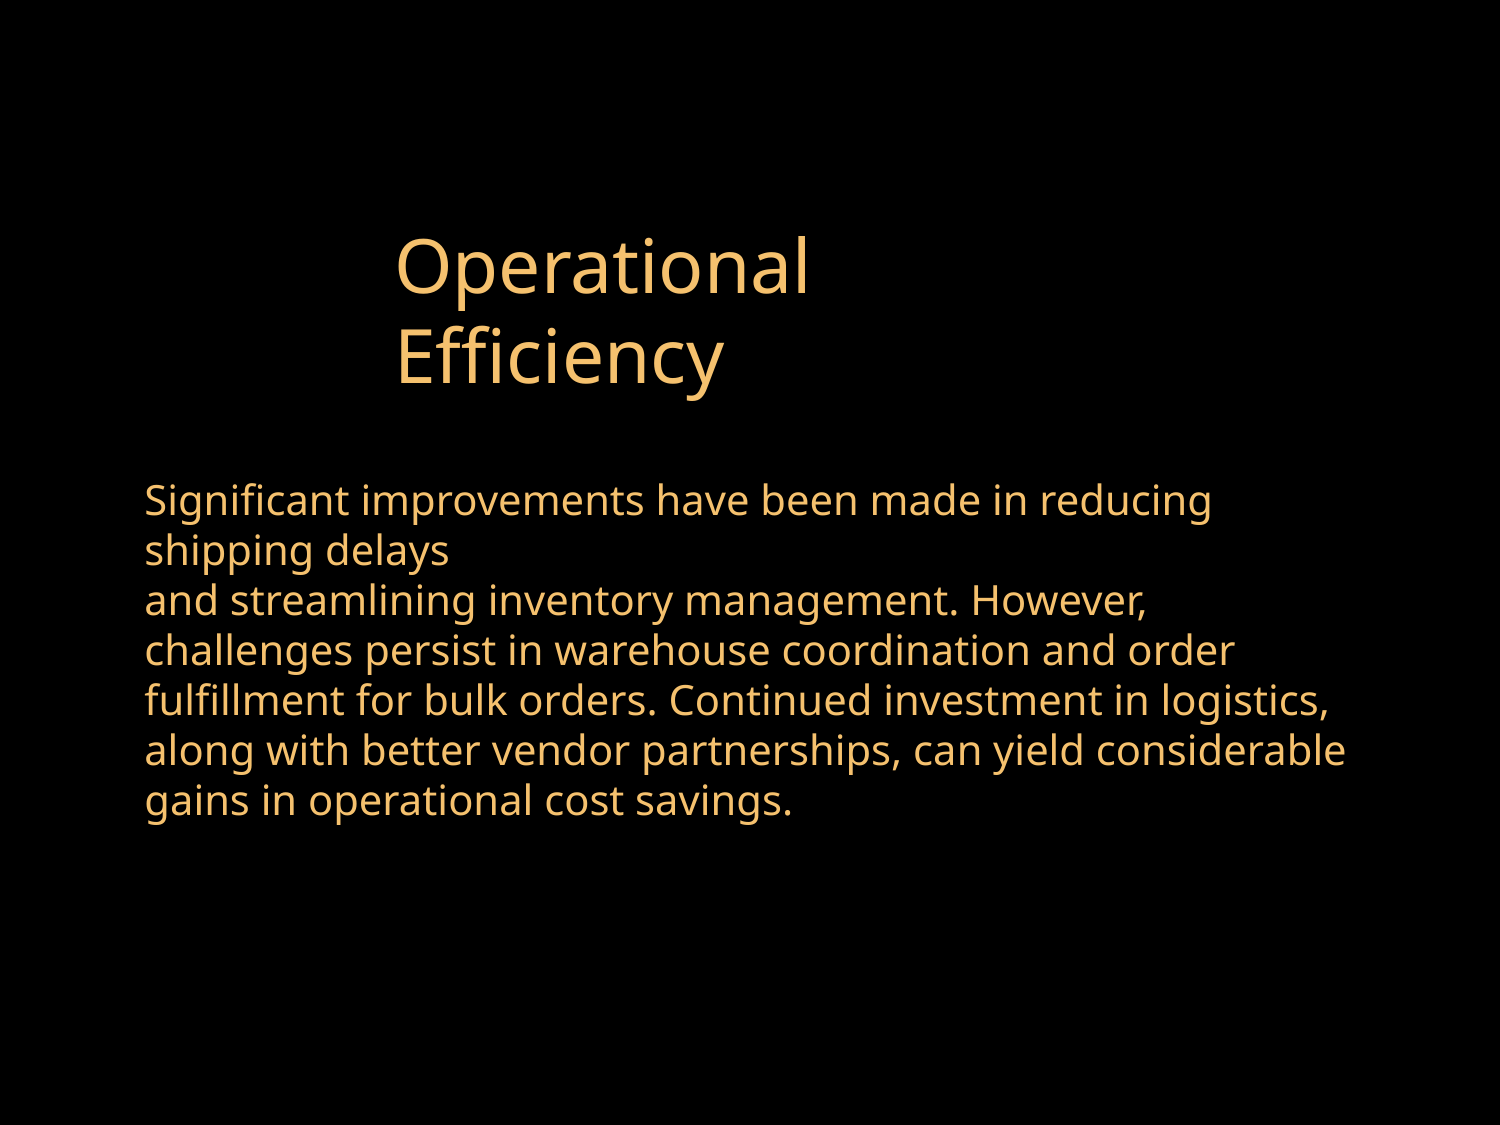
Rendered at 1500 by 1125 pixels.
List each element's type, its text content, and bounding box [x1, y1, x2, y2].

text_box Significant improvements have been made in reducing shipping delays and streamlining inventory management. However, challenges persist in warehouse coordination and order fulfillment for bulk orders. Continued investment in logistics, along with better vendor partnerships, can yield considerable gains in operational cost savings. [129, 466, 1371, 832]
text_box Operational Efficiency [379, 211, 1121, 407]
